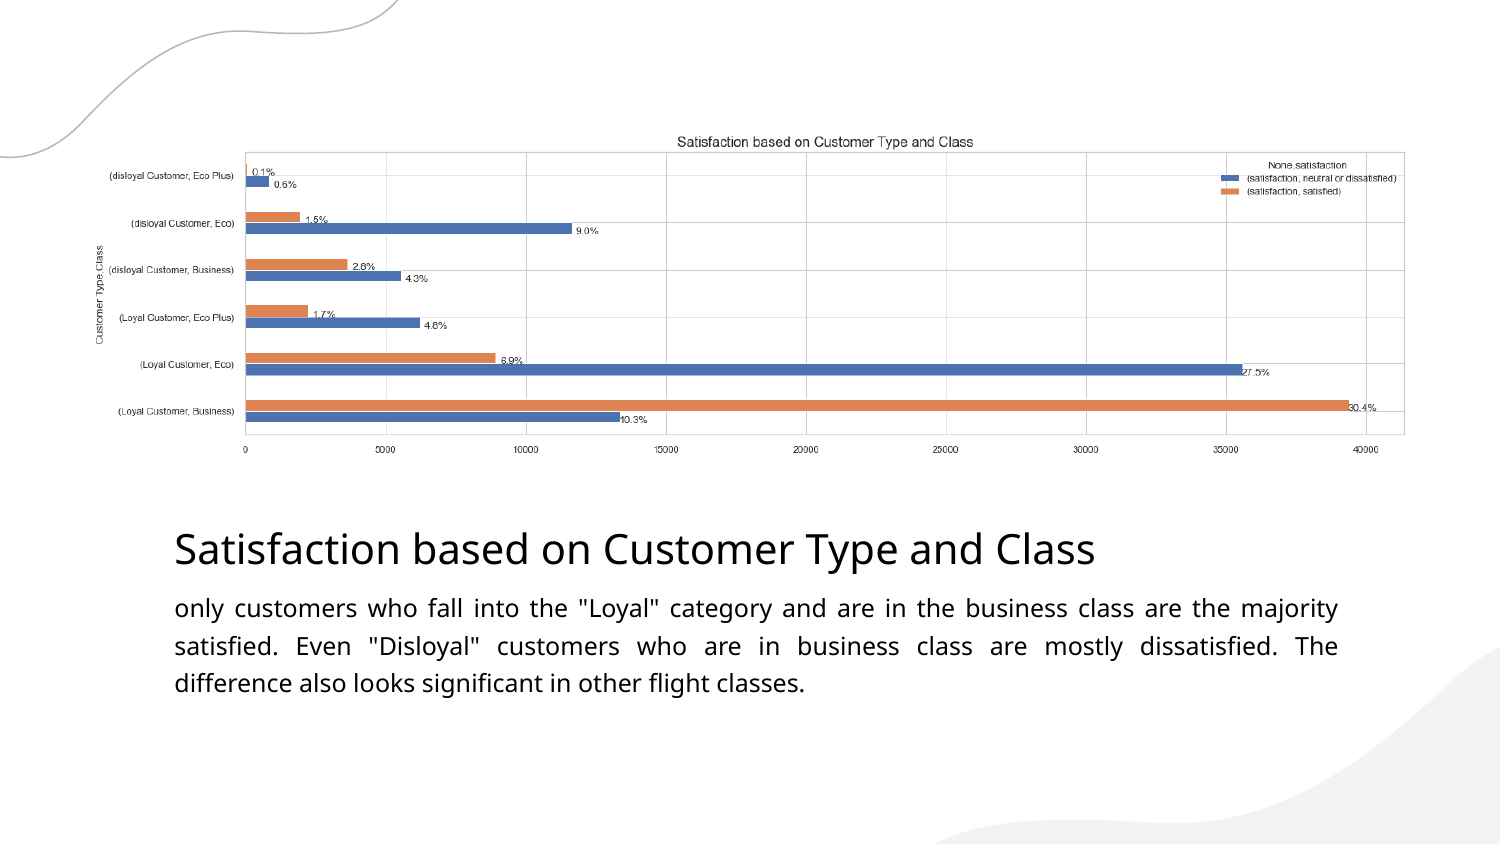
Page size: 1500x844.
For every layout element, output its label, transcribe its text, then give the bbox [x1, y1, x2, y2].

text_box Satisfaction based on Customer Type and Class [174, 522, 1439, 618]
picture [90, 130, 1410, 461]
text_box only customers who fall into the "Loyal" category and are in the business class are the majority satisfied. Even "Disloyal" customers who are in business class are mostly dissatisfied. The difference also looks significant in other flight classes. [138, 570, 1356, 632]
